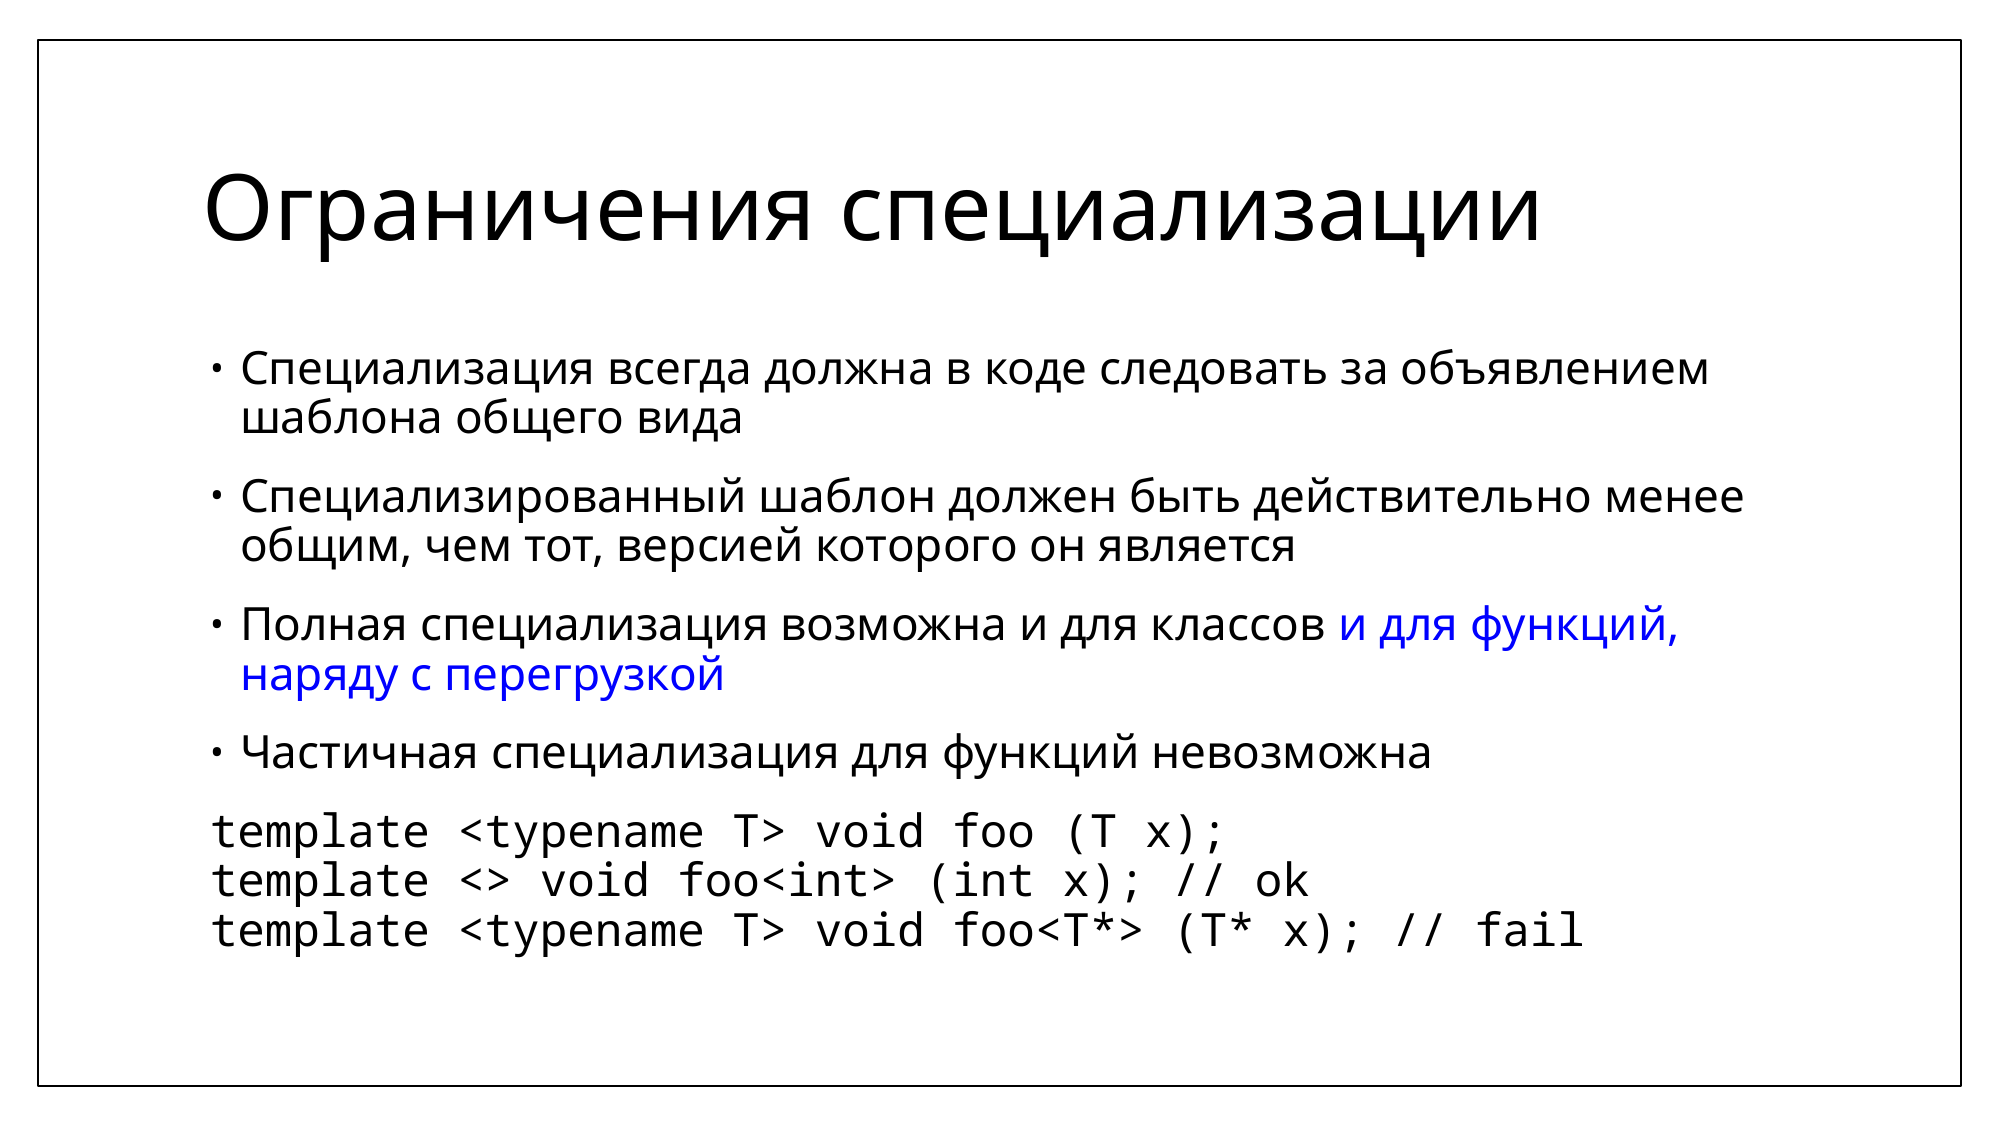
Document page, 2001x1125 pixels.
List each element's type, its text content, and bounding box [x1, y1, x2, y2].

title Ограничения специализации [187, 99, 1808, 323]
list Специализация всегда должна в коде следовать за объявлением шаблона общего вида Специализированный шаблон должен быть действительно менее общим, чем тот, версией которого он является Полная специализация возможна и для классов и для функций, наряду с перегрузкой Частичная специализация для функций невозможна template <typename T> void foo (T x); template <> void foo<int> (int x); // ok template <typename T> void foo<T*> (T* x); // fail [187, 337, 1808, 1000]
